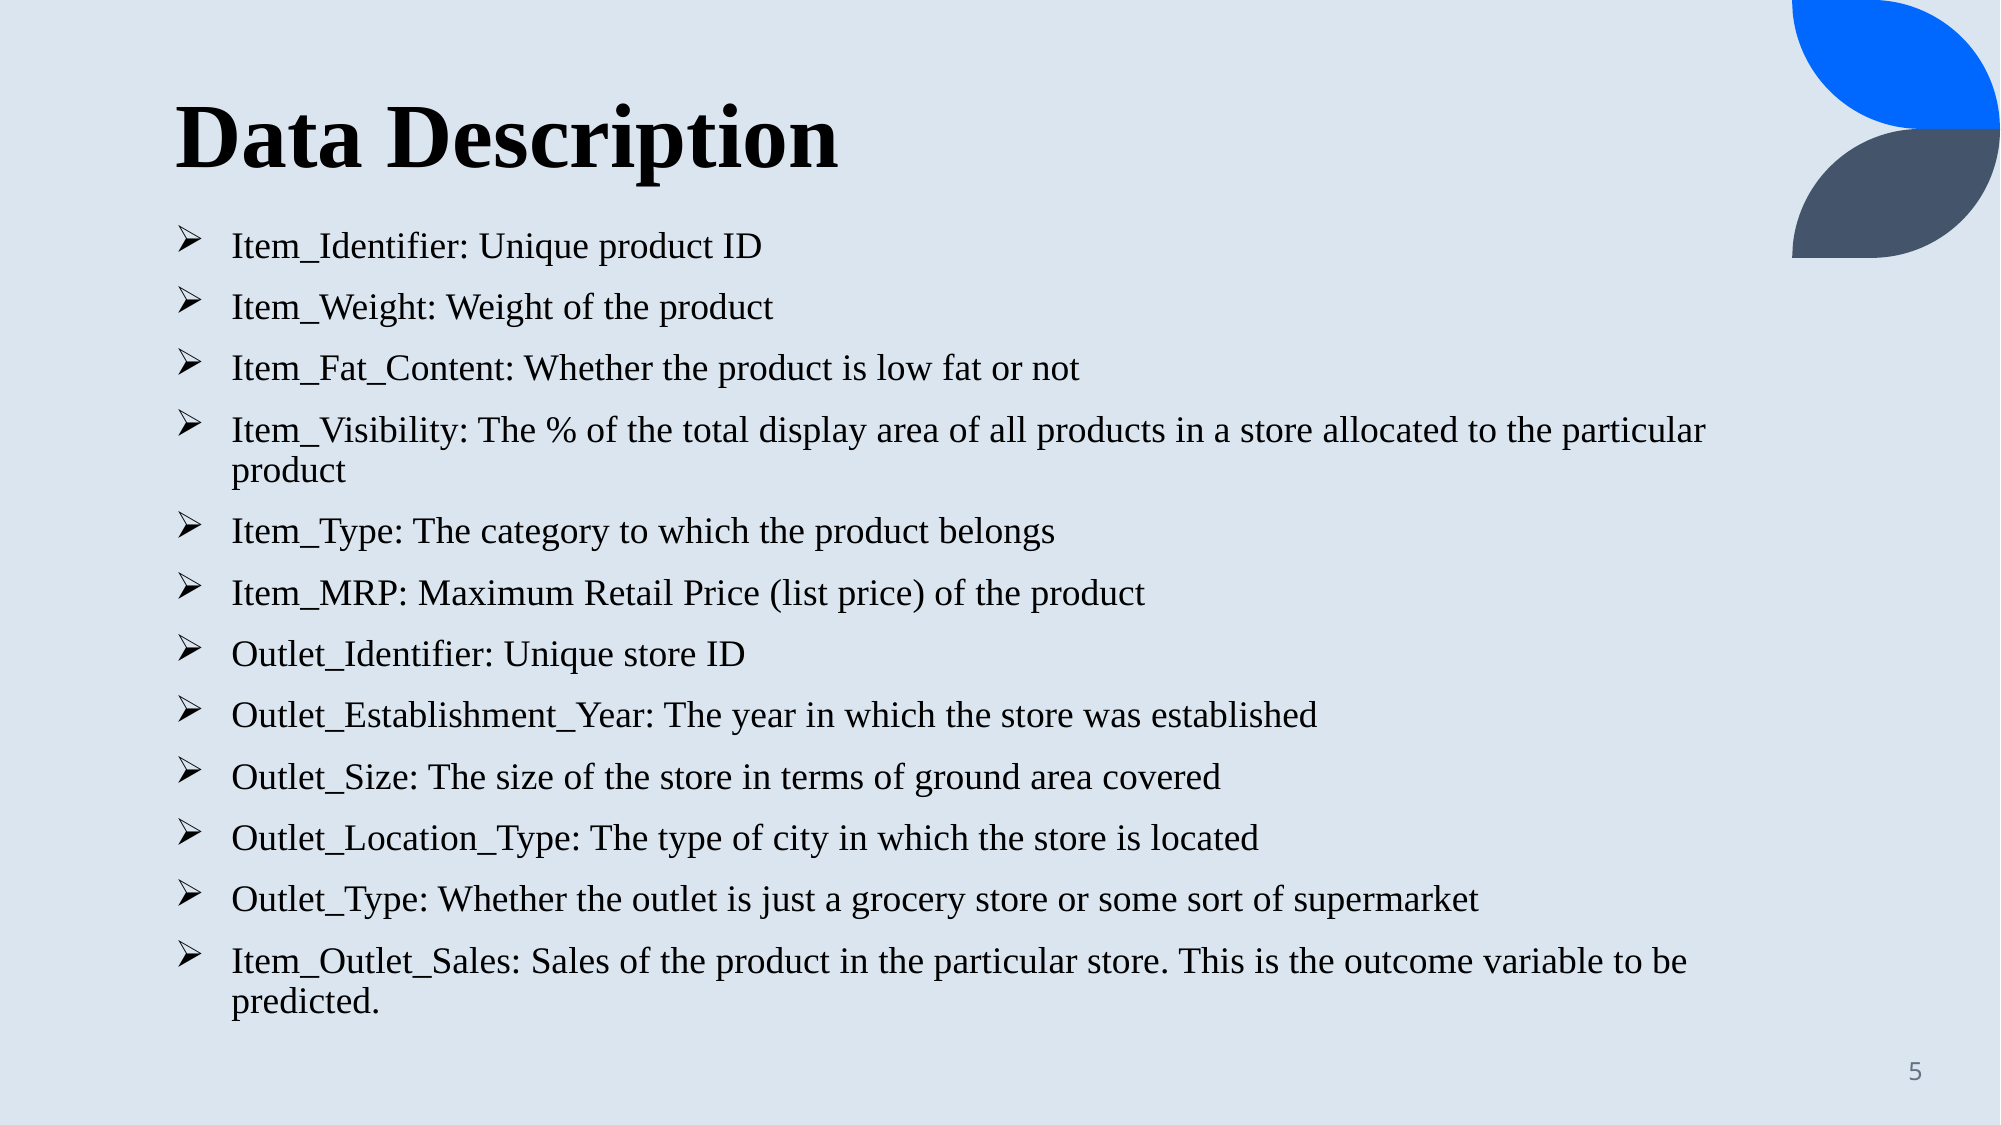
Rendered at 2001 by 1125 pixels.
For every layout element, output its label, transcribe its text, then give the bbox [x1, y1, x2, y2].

slide_number 5 [1665, 1042, 1938, 1103]
title Data Description [160, 62, 1796, 195]
list Item_Identifier: Unique product ID Item_Weight: Weight of the product Item_Fat_Content: Whether the product is low fat or not Item_Visibility: The % of the total display area of all products in a store allocated to the particular product Item_Type: The category to which the product belongs Item_MRP: Maximum Retail Price (list price) of the product Outlet_Identifier: Unique store ID Outlet_Establishment_Year: The year in which the store was established Outlet_Size: The size of the store in terms of ground area covered Outlet_Location_Type: The type of city in which the store is located Outlet_Type: Whether the outlet is just a grocery store or some sort of supermarket Item_Outlet_Sales: Sales of the product in the particular store. This is the outcome variable to be predicted. [160, 218, 1796, 1026]
